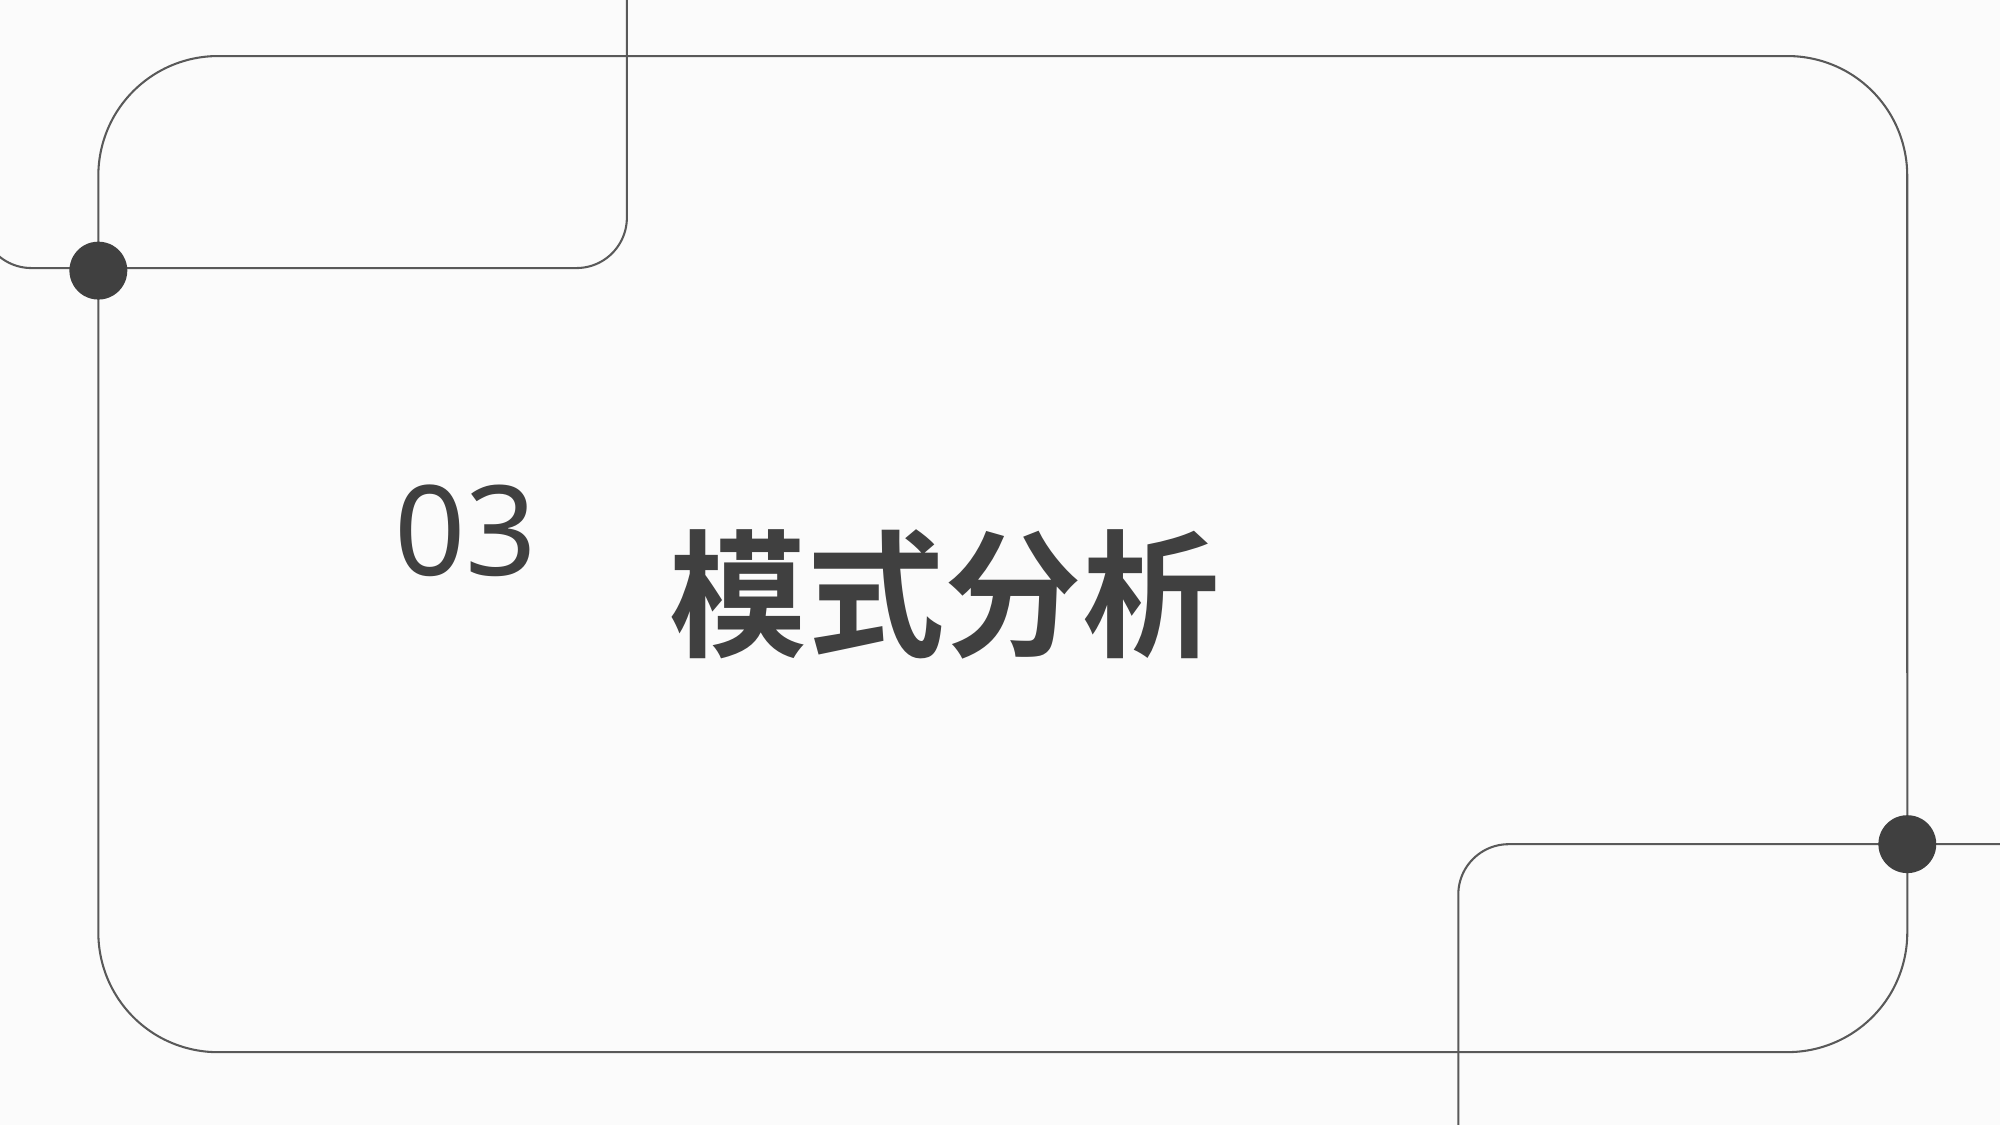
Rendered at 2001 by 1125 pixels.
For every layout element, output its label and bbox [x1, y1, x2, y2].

text_box [68, 240, 129, 301]
text_box [1877, 814, 1938, 875]
text_box [1457, 843, 2000, 1125]
text_box [0, 0, 628, 270]
text_box [97, 55, 1909, 1054]
